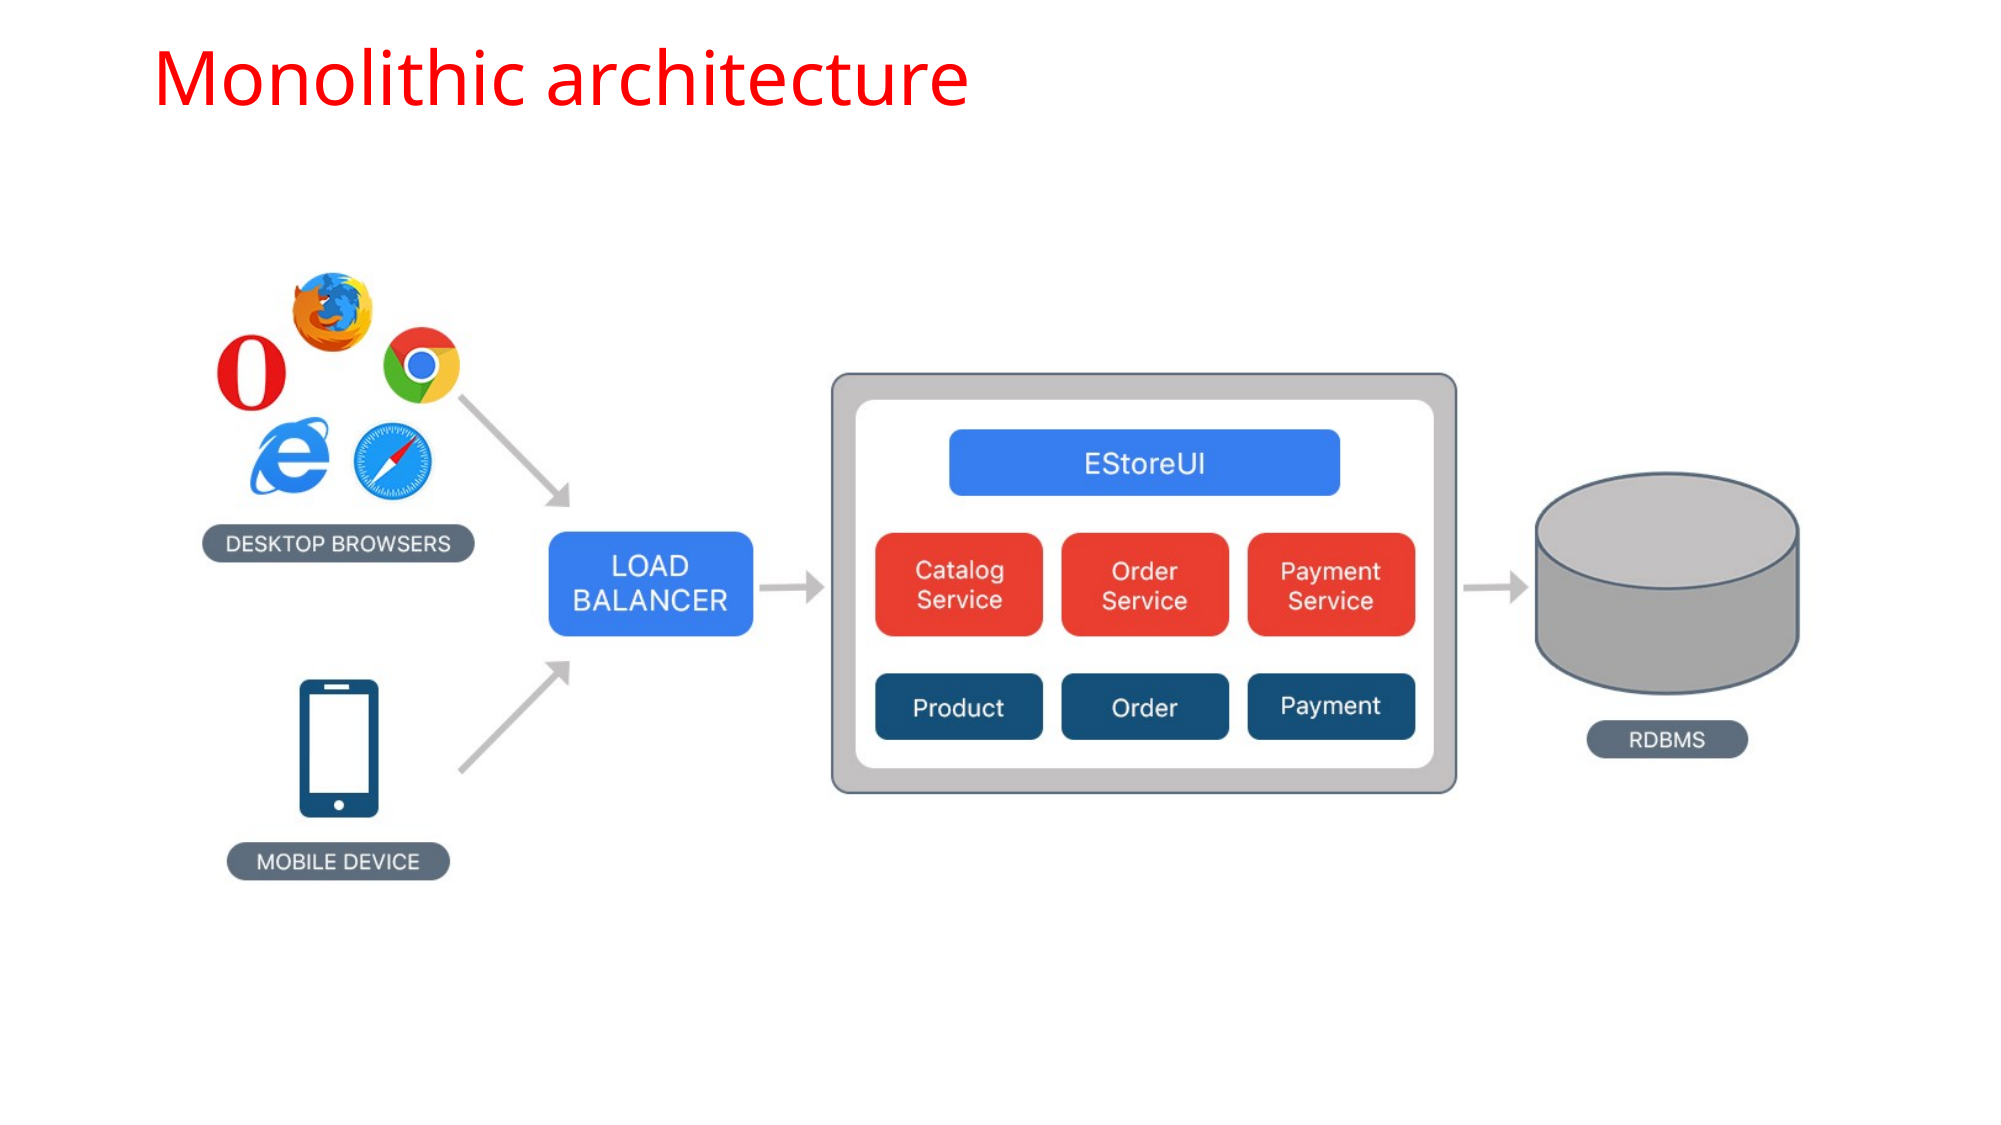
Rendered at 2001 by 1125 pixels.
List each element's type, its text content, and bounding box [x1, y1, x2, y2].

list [137, 252, 1863, 916]
title Monolithic architecture [137, 33, 1863, 130]
